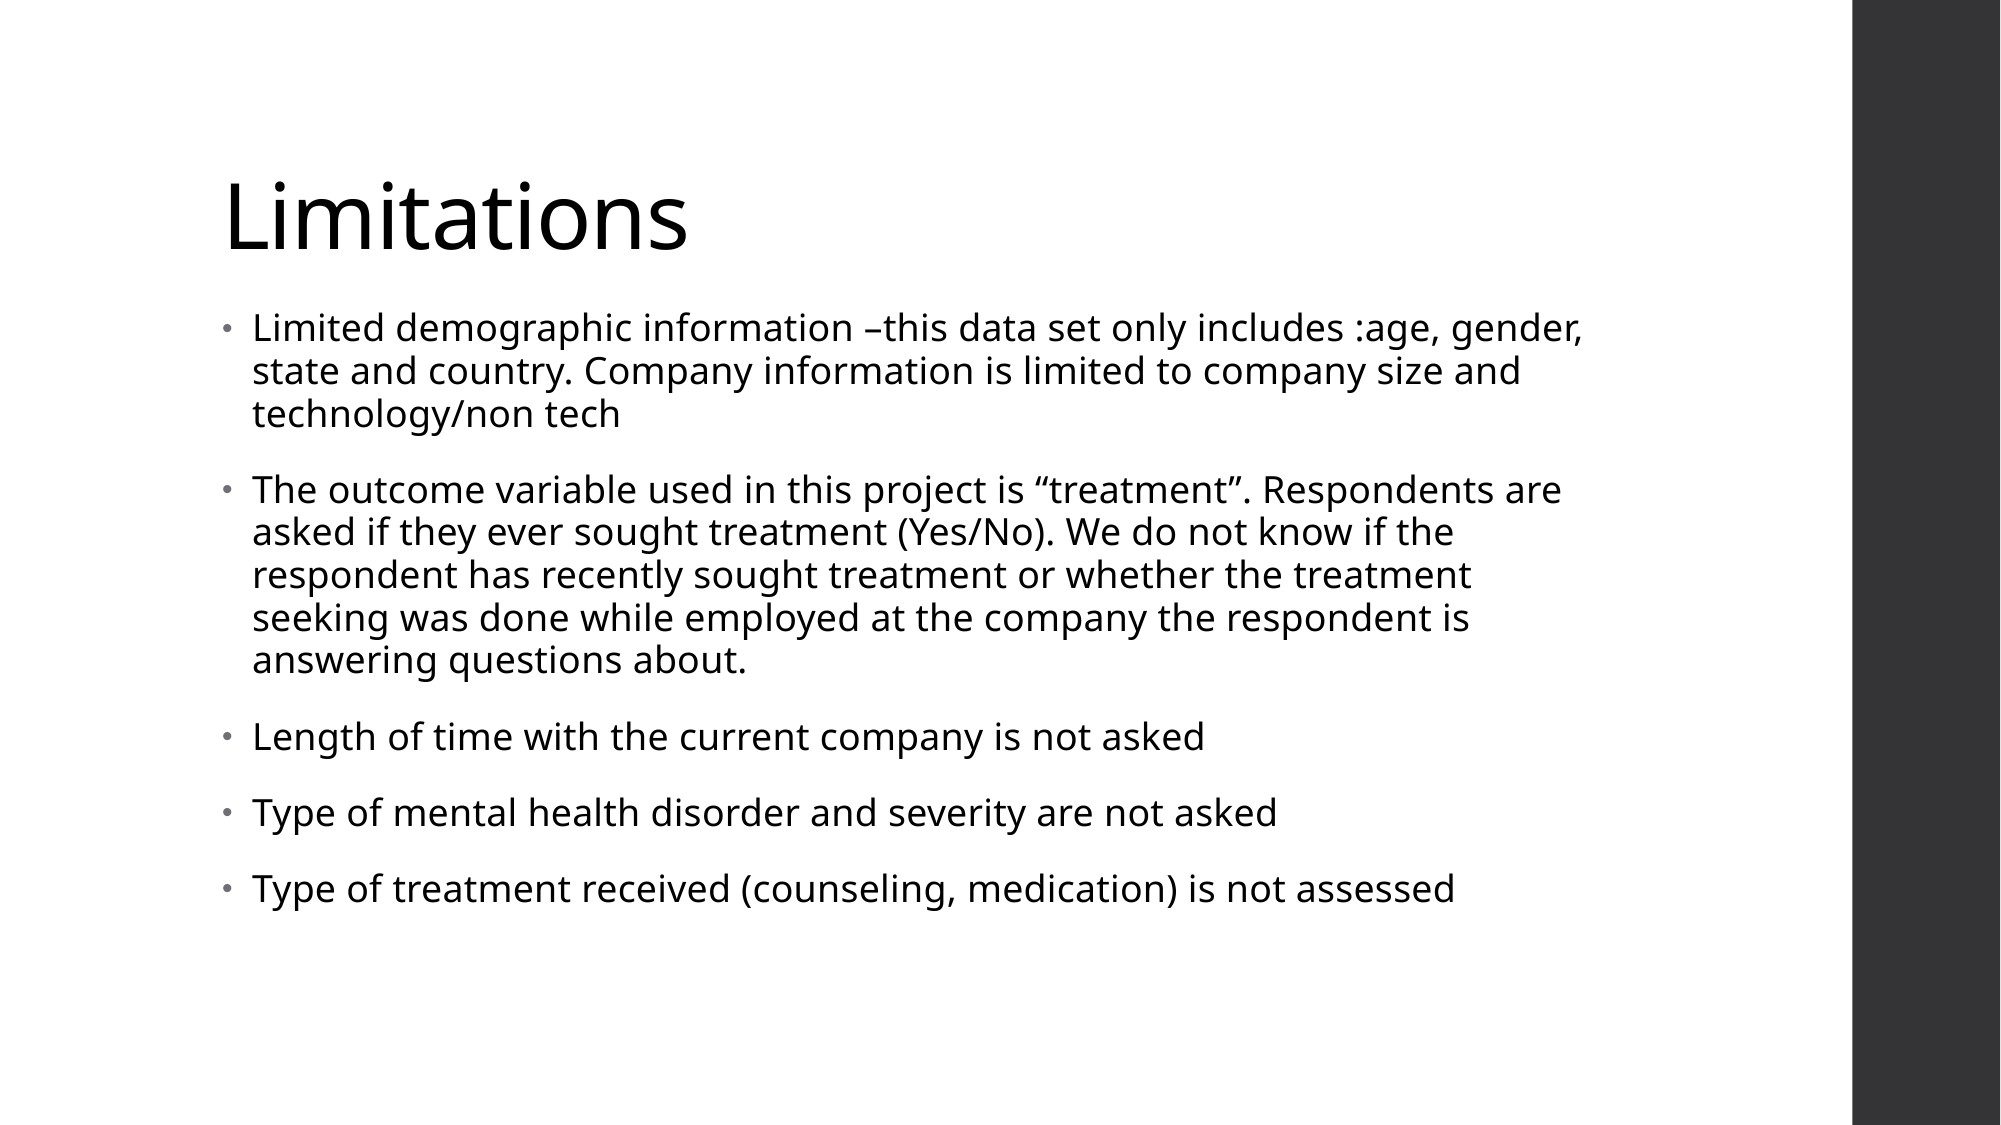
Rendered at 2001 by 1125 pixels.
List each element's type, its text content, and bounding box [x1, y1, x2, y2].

list Limited demographic information –this data set only includes :age, gender, state and country. Company information is limited to company size and technology/non tech The outcome variable used in this project is “treatment”. Respondents are asked if they ever sought treatment (Yes/No). We do not know if the respondent has recently sought treatment or whether the treatment seeking was done while employed at the company the respondent is answering questions about. Length of time with the current company is not asked Type of mental health disorder and severity are not asked Type of treatment received (counseling, medication) is not assessed [206, 299, 1617, 1014]
title Limitations [206, 60, 1797, 278]
